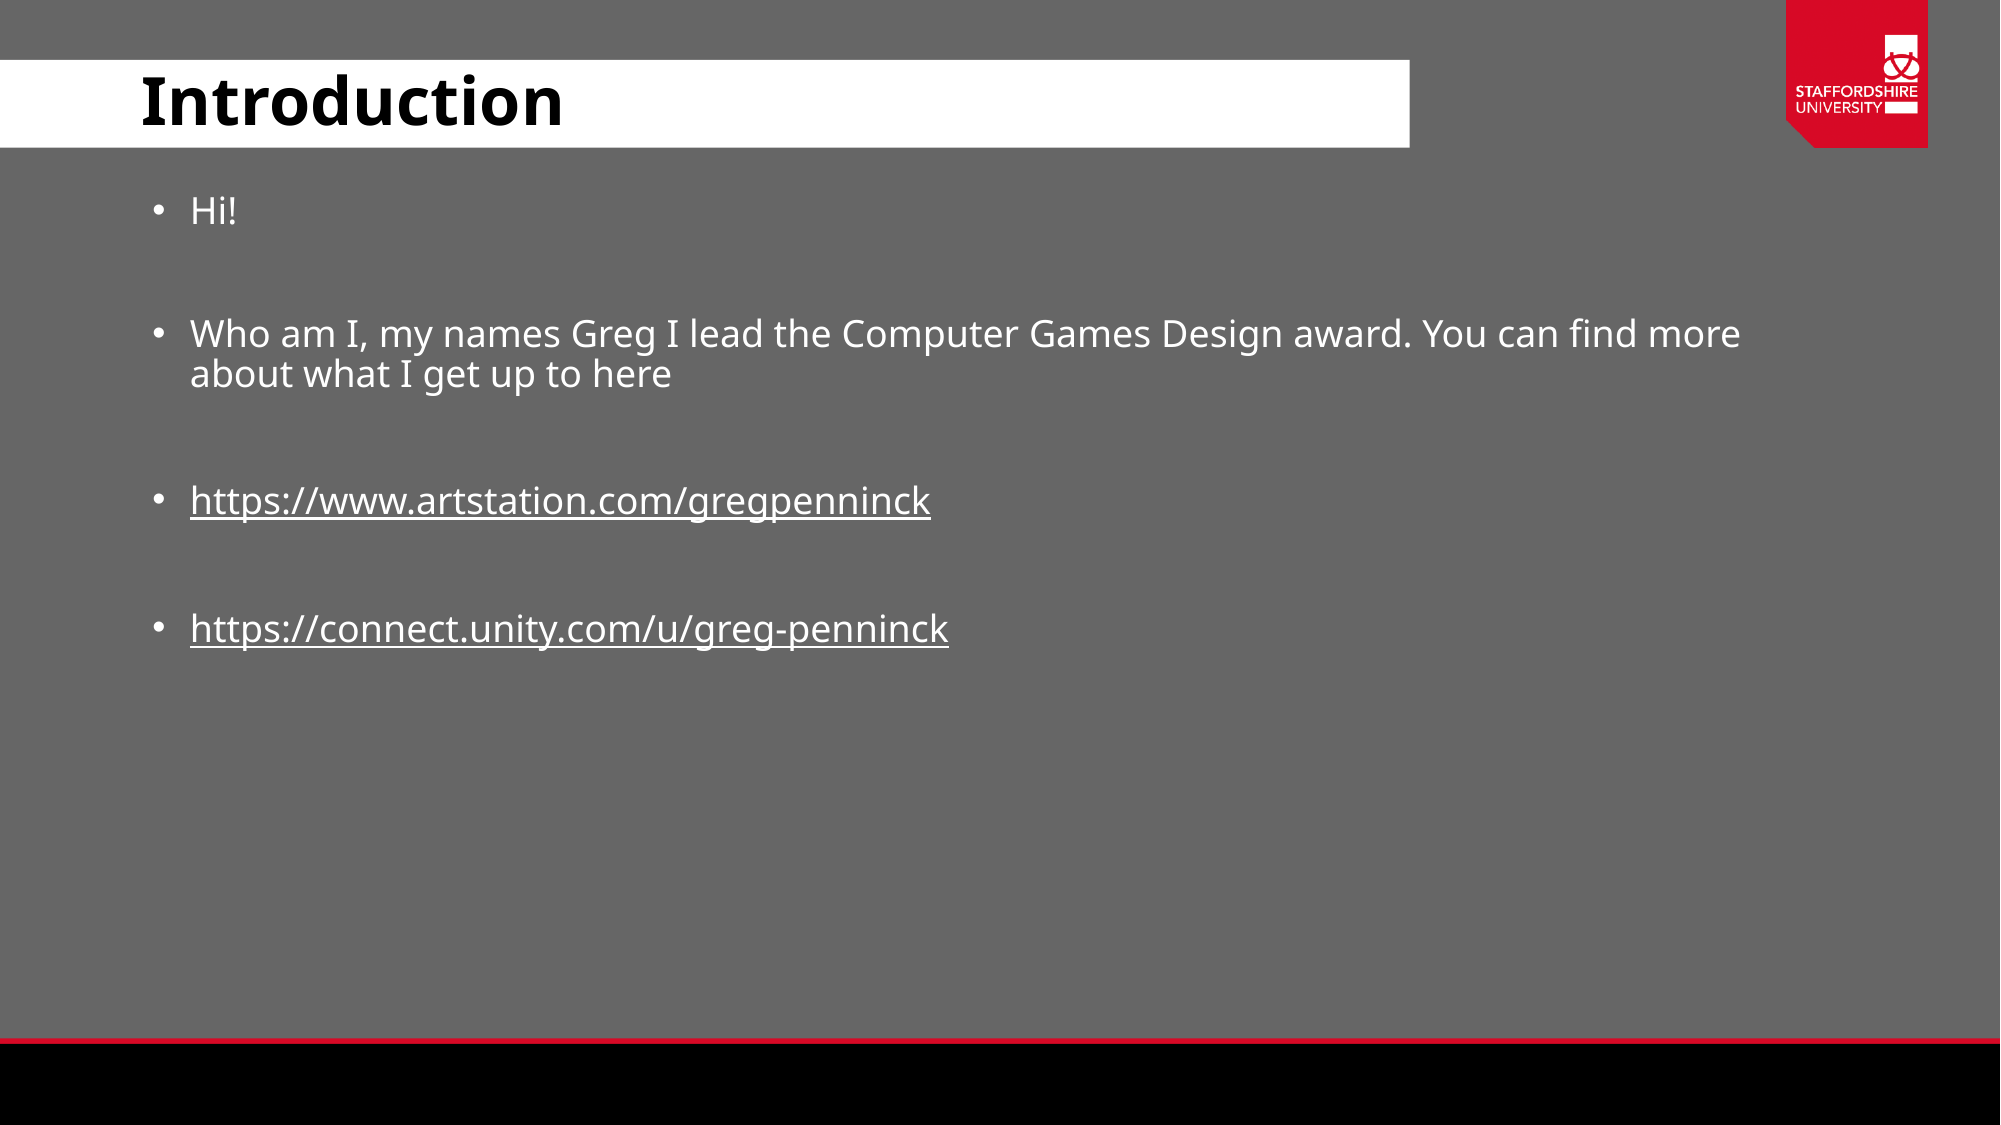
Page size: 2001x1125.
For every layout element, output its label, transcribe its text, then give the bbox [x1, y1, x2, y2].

title Introduction [0, 59, 1410, 148]
list Hi! Who am I, my names Greg I lead the Computer Games Design award. You can find more about what I get up to here https://www.artstation.com/gregpenninck https://connect.unity.com/u/greg-penninck [137, 177, 1863, 1014]
picture [1786, 0, 1928, 148]
